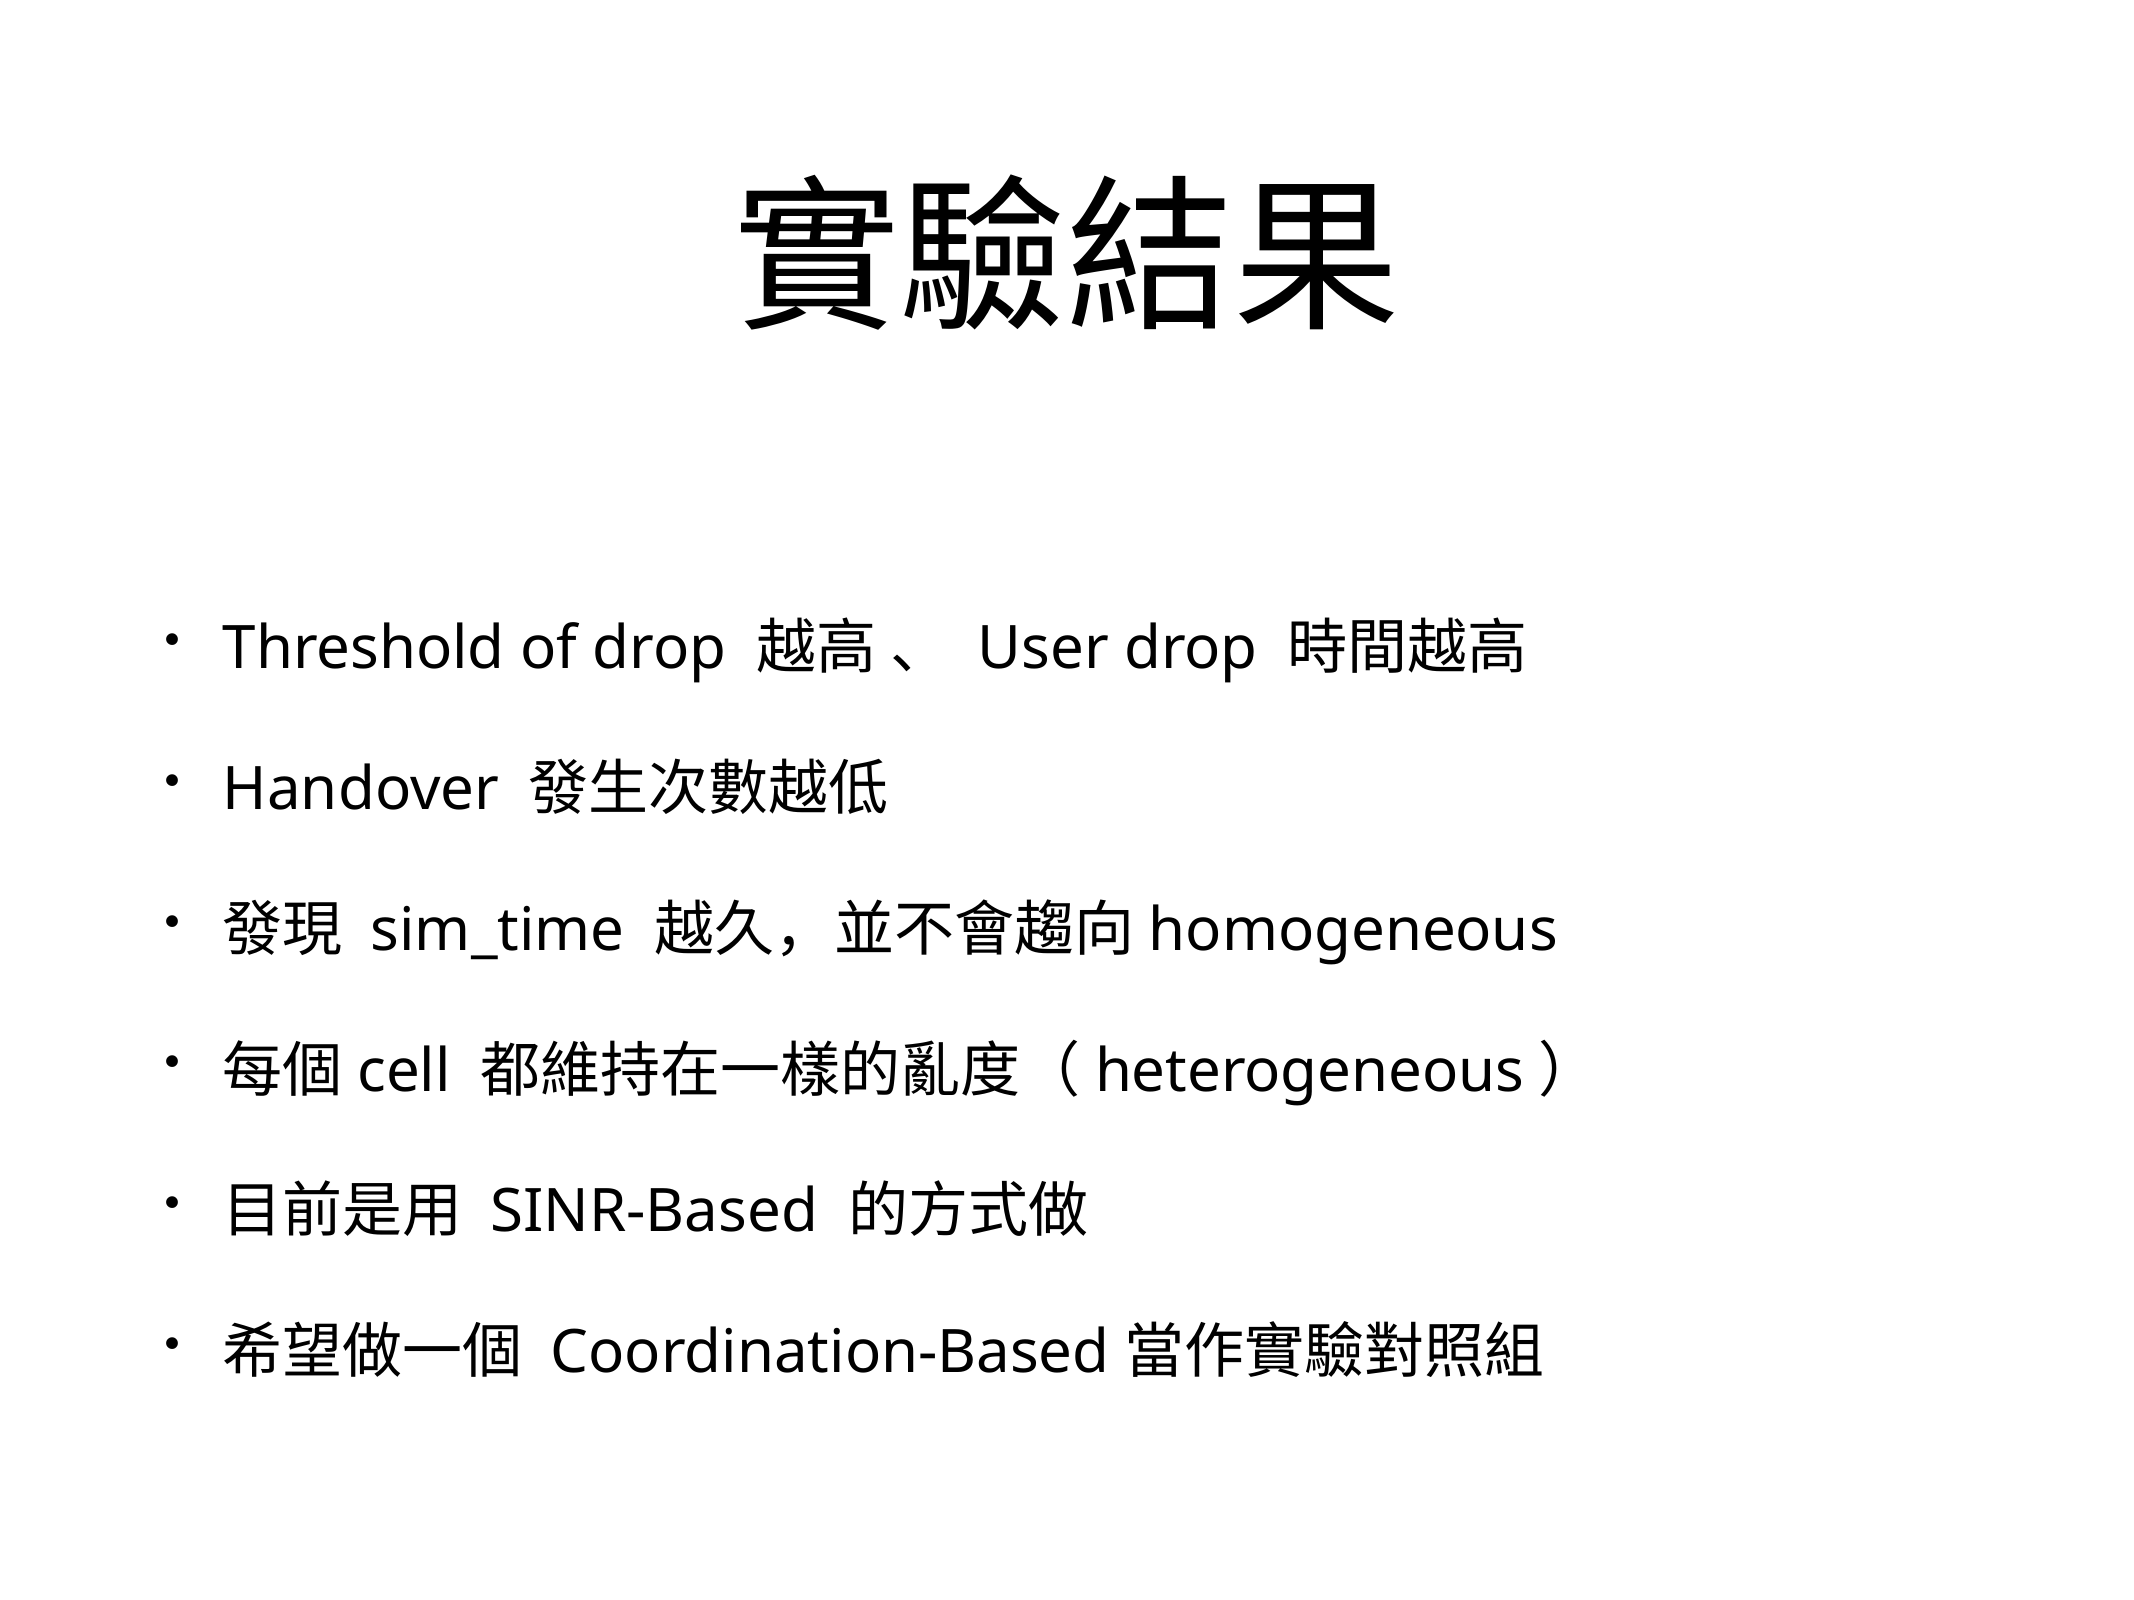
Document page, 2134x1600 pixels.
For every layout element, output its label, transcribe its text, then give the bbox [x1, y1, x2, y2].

title 實驗結果 [155, 72, 1978, 428]
list Threshold of drop 越高 、 User drop 時間越高 Handover 發生次數越低 發現 sim_time 越久，並不會趨向homogeneous 每個cell 都維持在一樣的亂度（heterogeneous） 目前是用 SINR-Based 的方式做 希望做一個 Coordination-Based當作實驗對照組 [155, 480, 1978, 1513]
